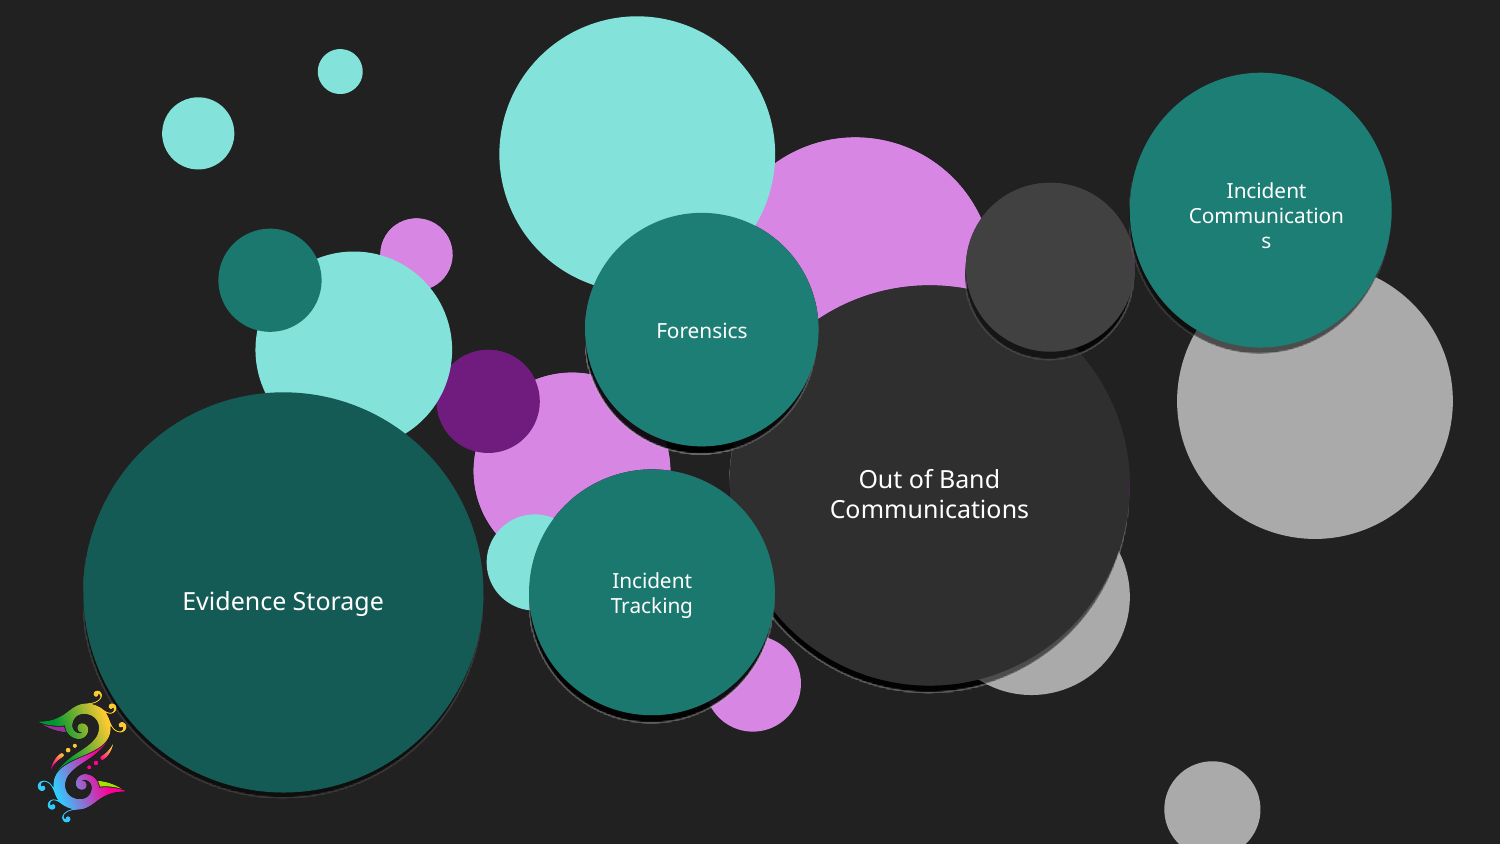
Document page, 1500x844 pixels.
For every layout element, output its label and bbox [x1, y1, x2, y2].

text_box [151, 0, 815, 625]
text_box [489, 633, 824, 746]
text_box [528, 469, 776, 716]
text_box [829, 224, 1492, 844]
text_box [1129, 72, 1392, 348]
text_box [584, 212, 819, 447]
text_box [819, 98, 1033, 226]
text_box [83, 392, 484, 793]
text_box [965, 182, 1125, 352]
picture [0, 674, 164, 839]
text_box [780, 285, 1130, 686]
